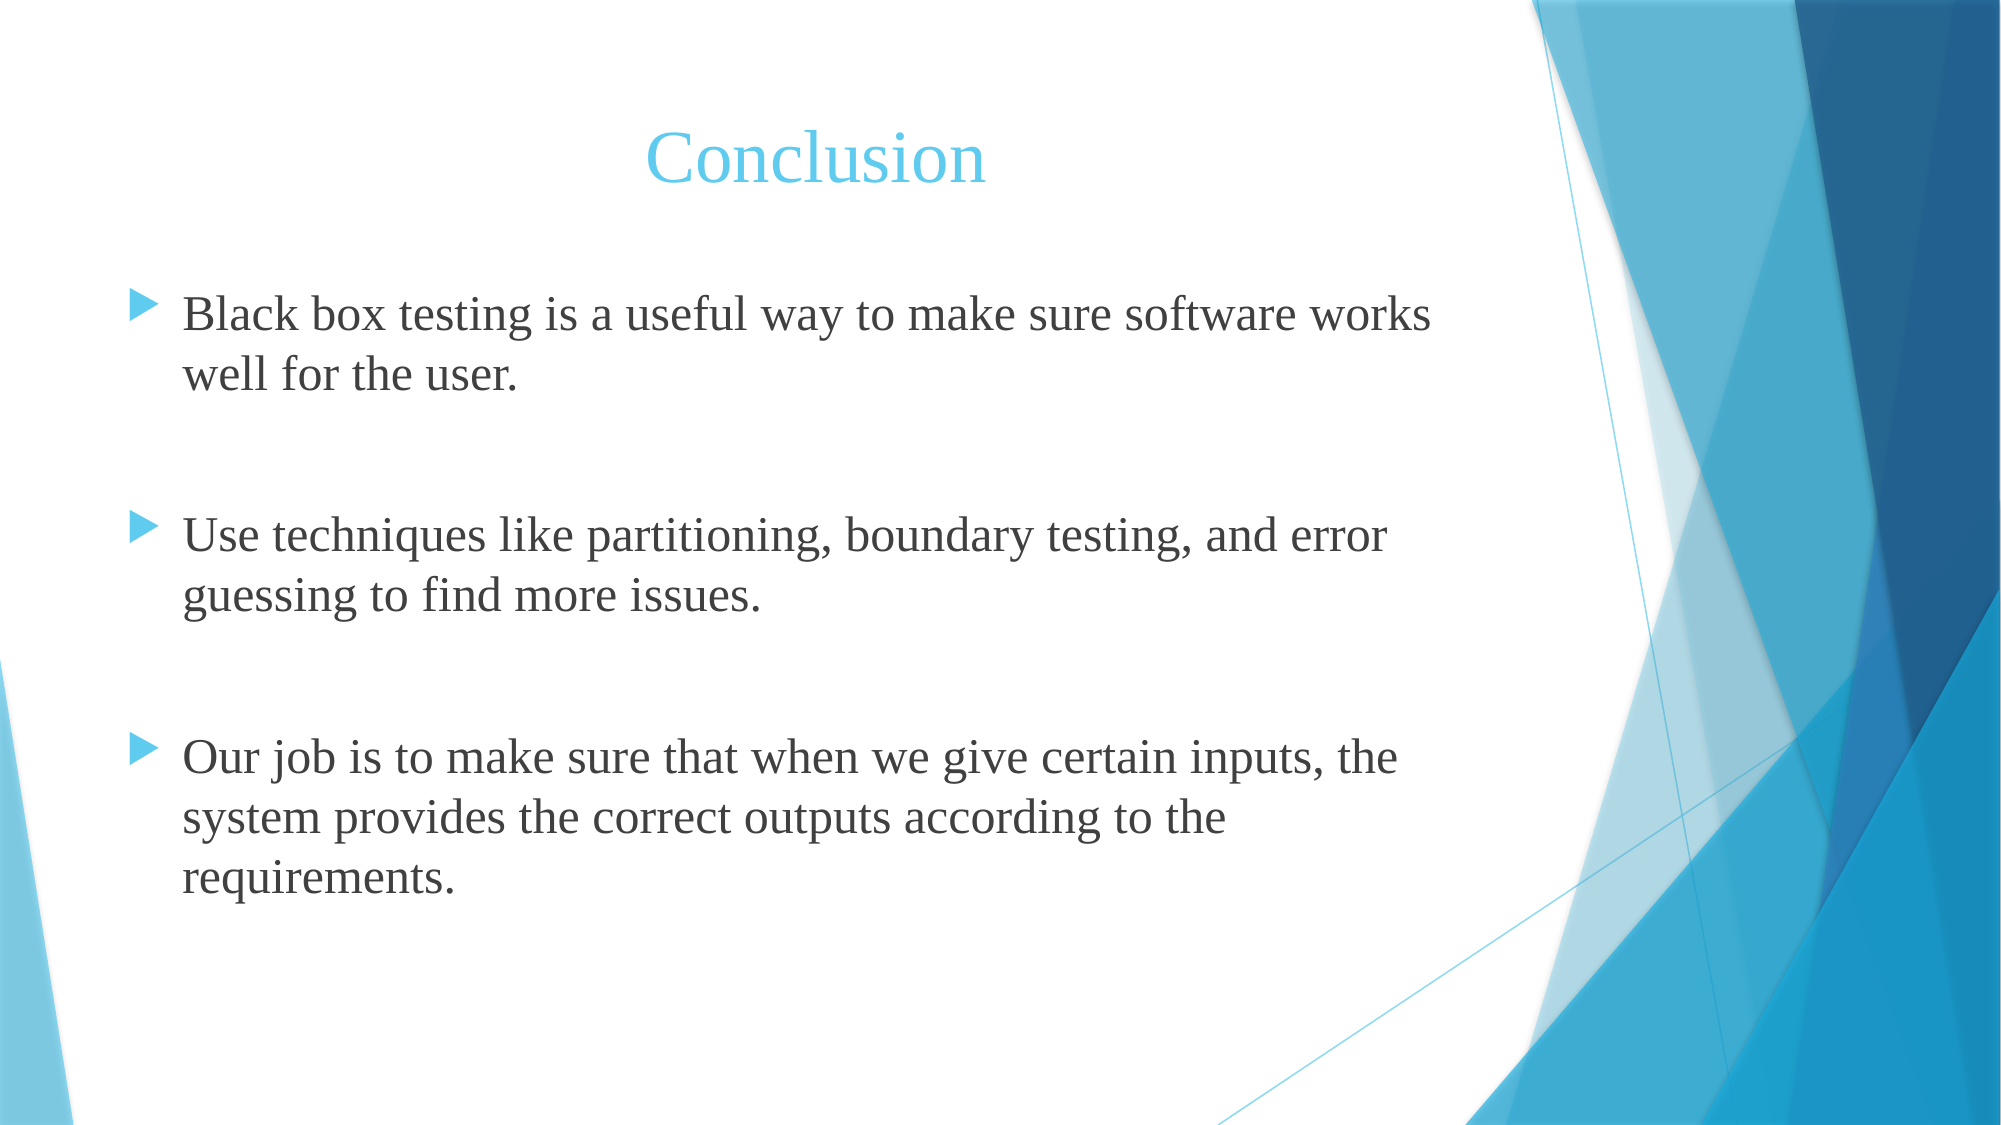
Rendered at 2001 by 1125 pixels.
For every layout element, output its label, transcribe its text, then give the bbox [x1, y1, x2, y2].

title Conclusion [111, 99, 1522, 272]
list Black box testing is a useful way to make sure software works well for the user. Use techniques like partitioning, boundary testing, and error guessing to find more issues. Our job is to make sure that when we give certain inputs, the system provides the correct outputs according to the requirements. [111, 272, 1522, 991]
